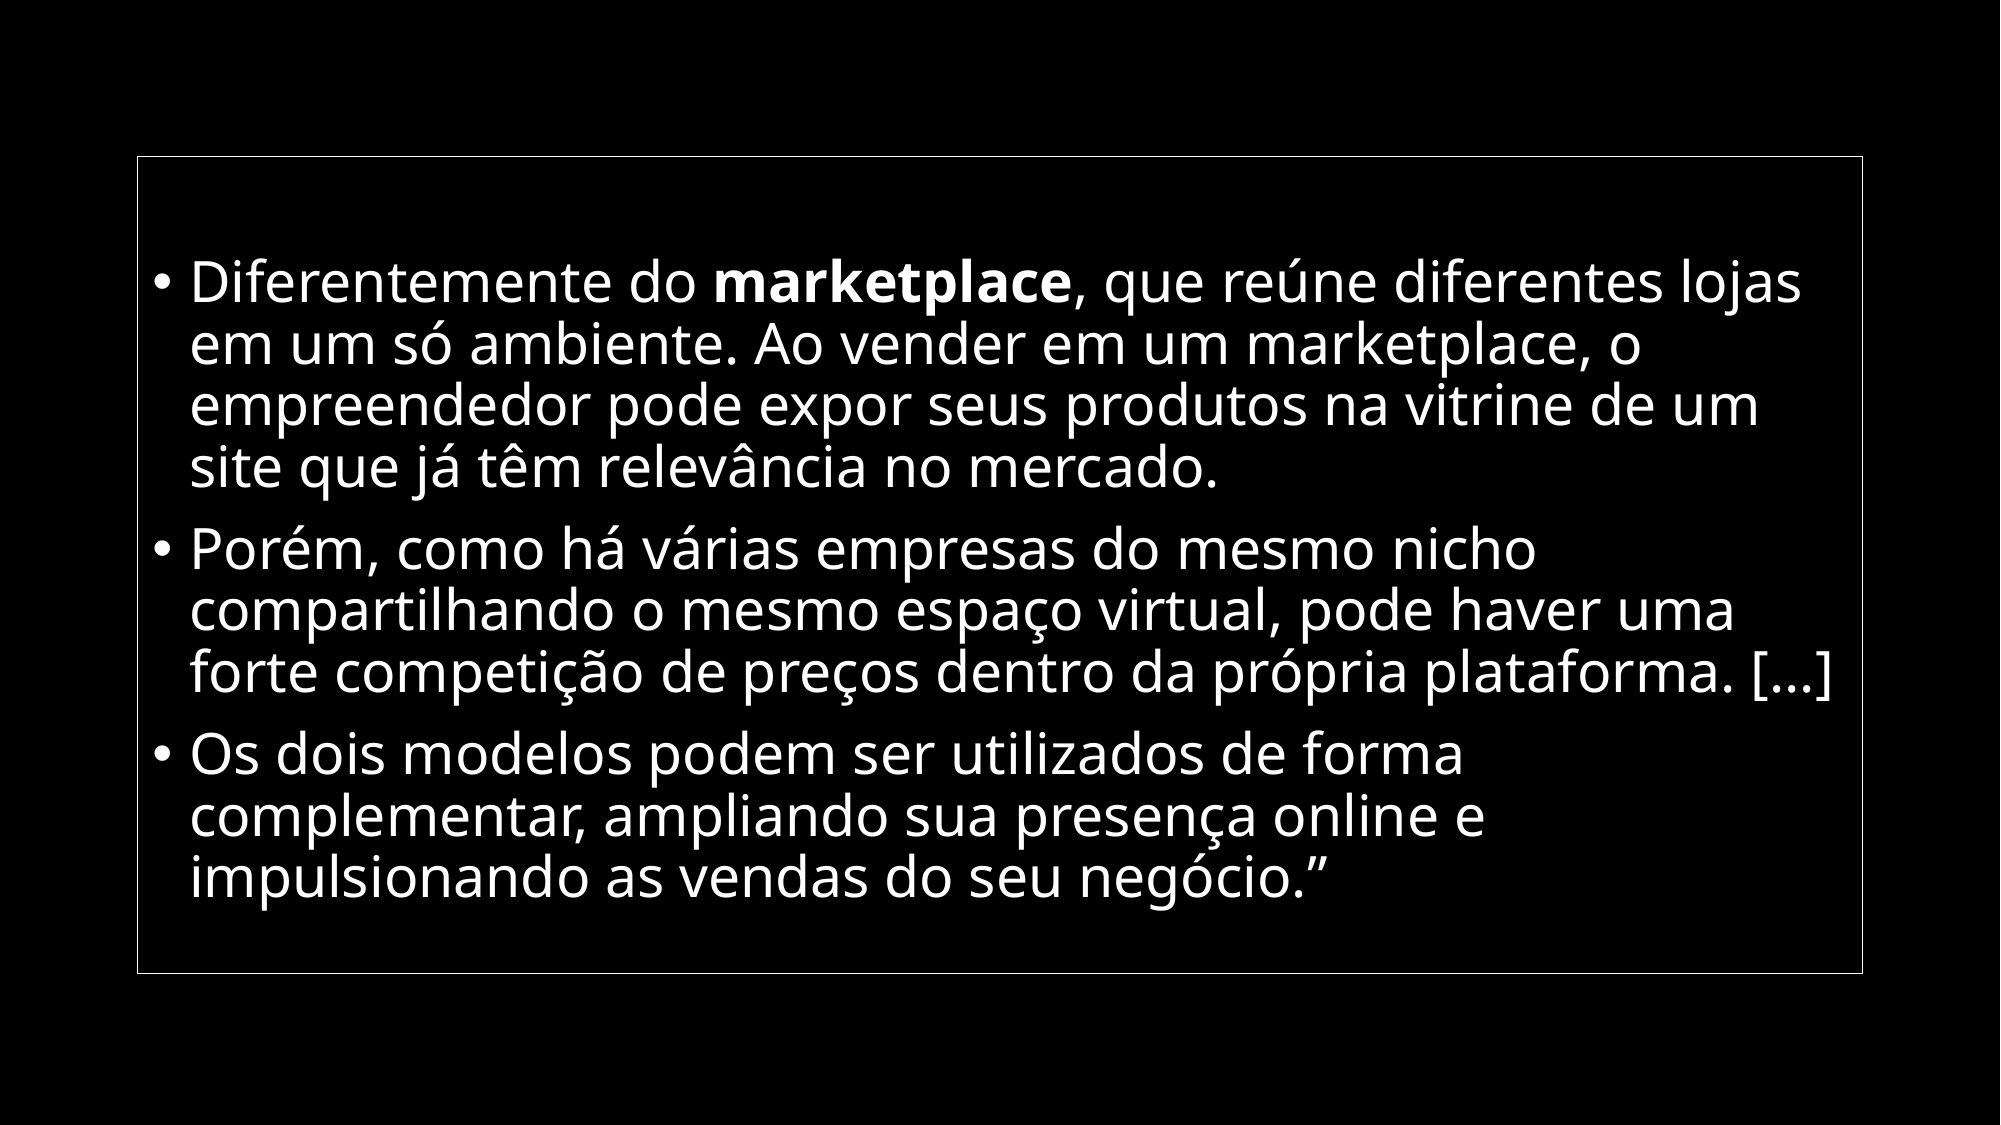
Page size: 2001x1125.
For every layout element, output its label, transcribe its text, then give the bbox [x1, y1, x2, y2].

list Diferentemente do marketplace, que reúne diferentes lojas em um só ambiente. Ao vender em um marketplace, o empreendedor pode expor seus produtos na vitrine de um site que já têm relevância no mercado. Porém, como há várias empresas do mesmo nicho compartilhando o mesmo espaço virtual, pode haver uma forte competição de preços dentro da própria plataforma. [...] Os dois modelos podem ser utilizados de forma complementar, ampliando sua presença online e impulsionando as vendas do seu negócio.” [137, 156, 1863, 974]
